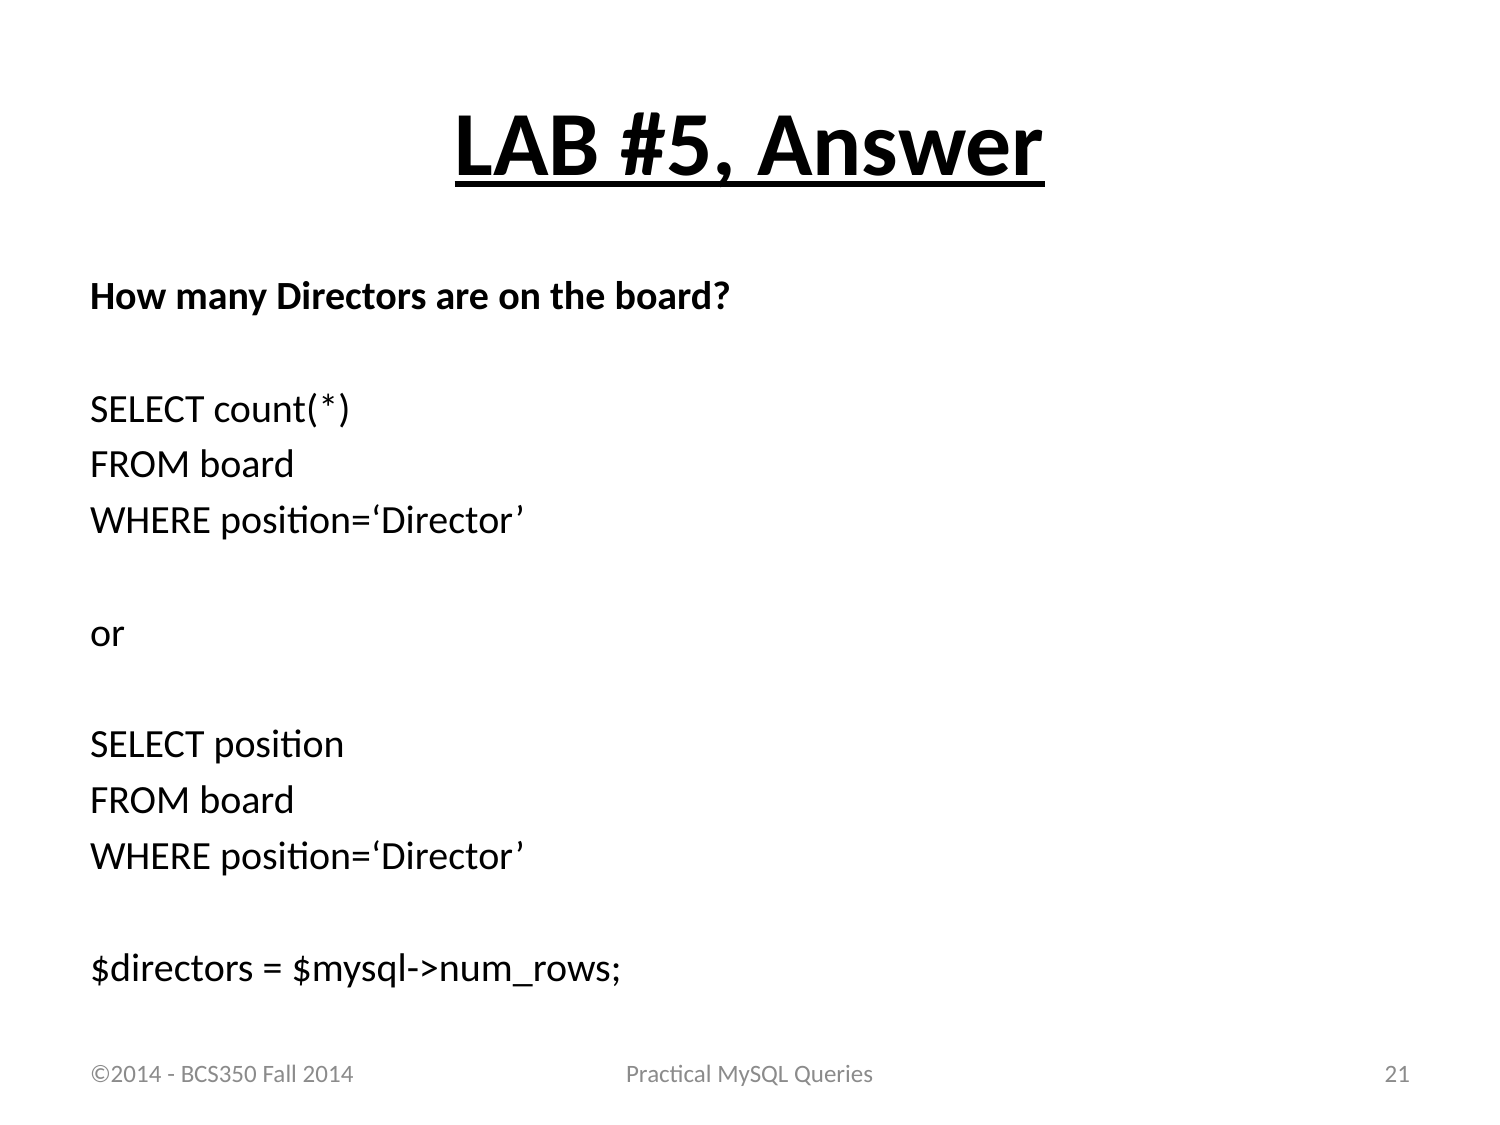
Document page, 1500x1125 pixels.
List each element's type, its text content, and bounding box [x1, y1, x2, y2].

title LAB #5, Answer [75, 45, 1425, 233]
list How many Directors are on the board? SELECT count(*) FROM board WHERE position=‘Director’ or SELECT position FROM board WHERE position=‘Director’ $directors = $mysql->num_rows; [75, 262, 1425, 1005]
slide_number 21 [1074, 1042, 1425, 1103]
slide_number ©2014 - BCS350 Fall 2014 [75, 1042, 425, 1103]
footer Practical MySQL Queries [512, 1042, 988, 1103]
